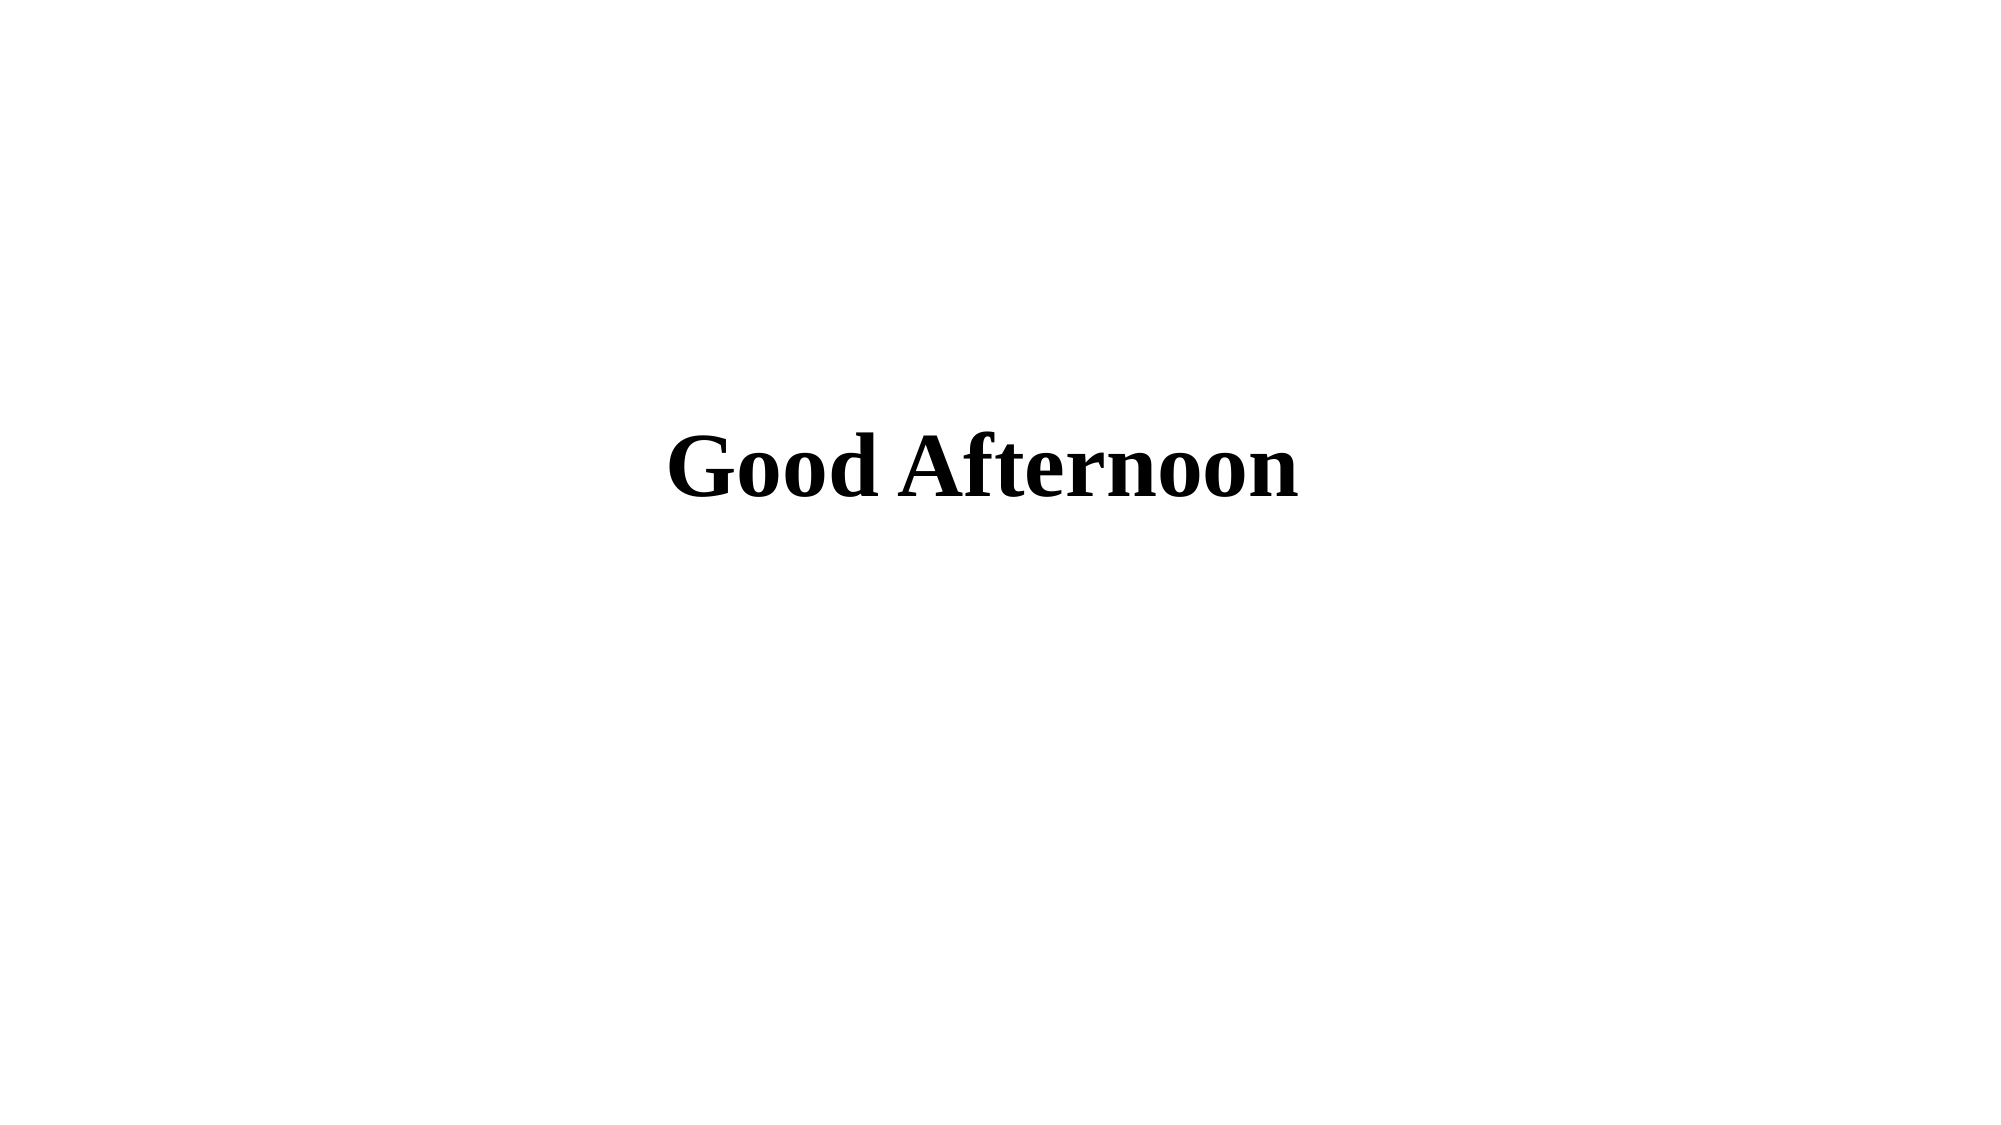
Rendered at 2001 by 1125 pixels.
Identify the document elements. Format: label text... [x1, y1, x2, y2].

list Good Afternoon [249, 410, 1717, 1006]
